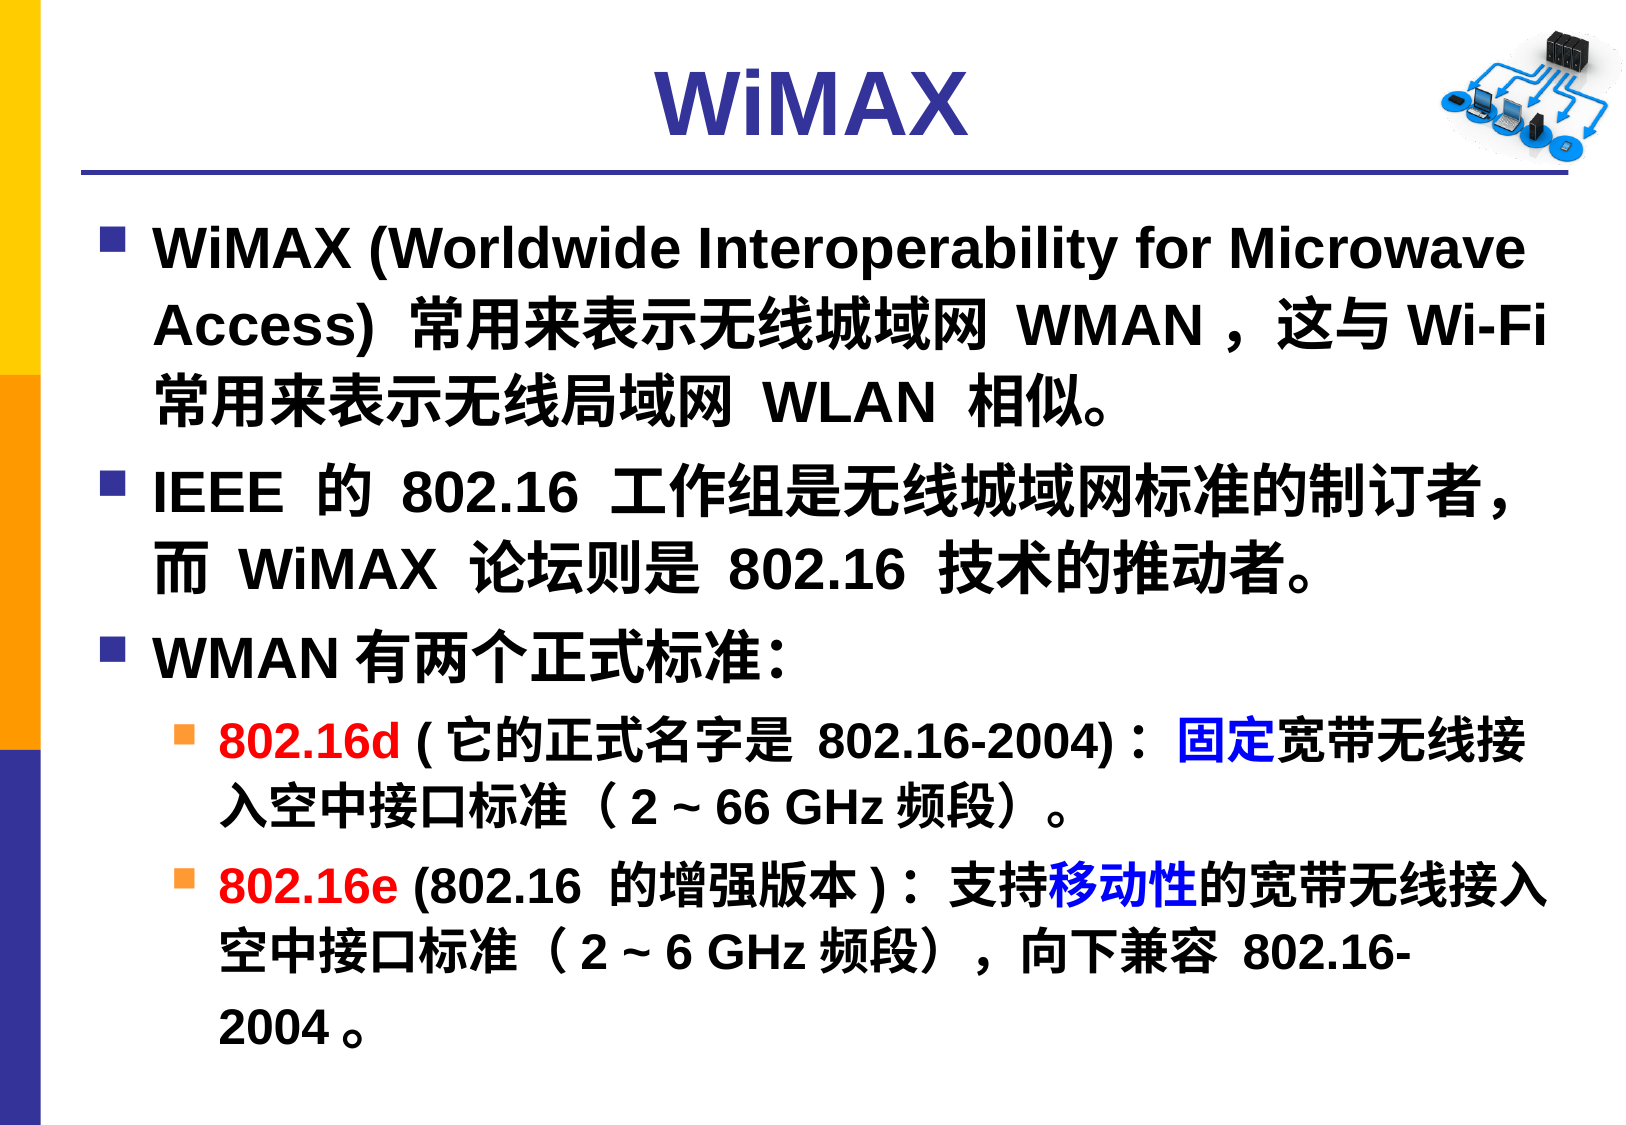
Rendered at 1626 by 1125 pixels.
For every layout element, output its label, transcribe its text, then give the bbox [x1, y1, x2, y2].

list WiMAX (Worldwide Interoperability for Microwave Access) 常用来表示无线城域网 WMAN，这与Wi-Fi 常用来表示无线局域网 WLAN 相似。 IEEE 的 802.16 工作组是无线城域网标准的制订者，而 WiMAX 论坛则是 802.16 技术的推动者。 WMAN有两个正式标准： 802.16d (它的正式名字是 802.16-2004)：固定宽带无线接入空中接口标准（2 ~ 66 GHz频段）。 802.16e (802.16 的增强版本)：支持移动性的宽带无线接入空中接口标准（2 ~ 6 GHz频段），向下兼容 802.16-2004。 [81, 196, 1569, 1006]
picture [1438, 30, 1624, 165]
title WiMAX [81, 30, 1569, 161]
